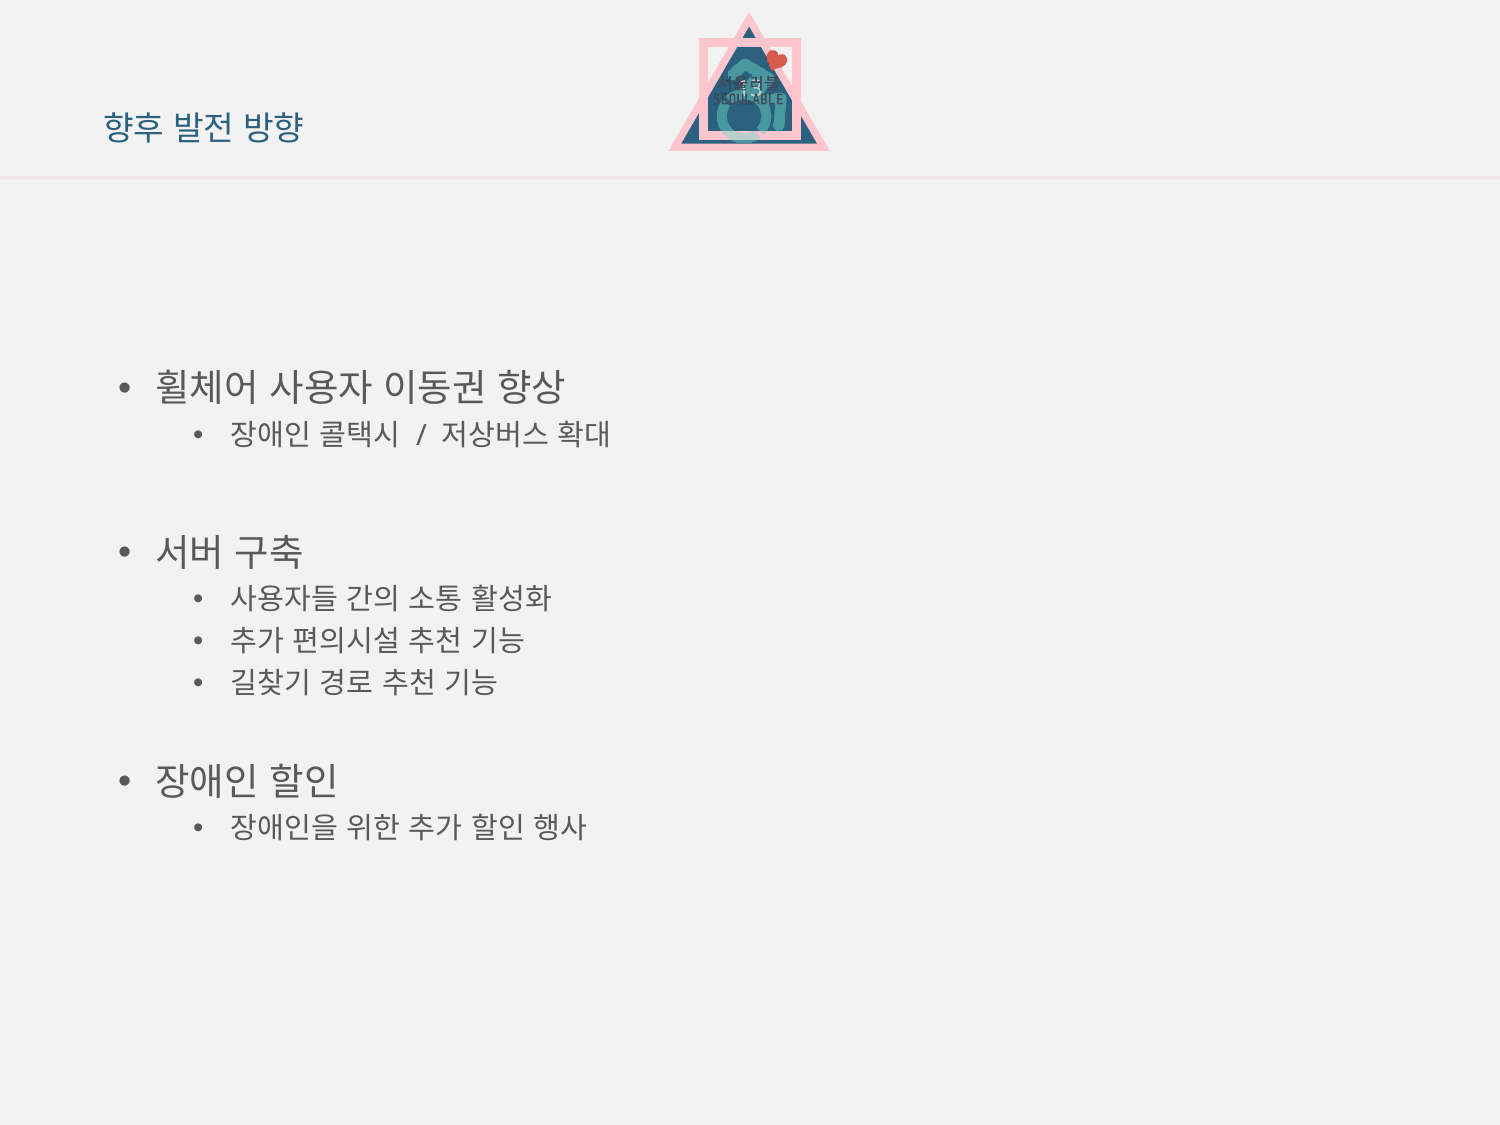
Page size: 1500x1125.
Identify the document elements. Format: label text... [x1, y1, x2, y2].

text_box 휠체어 사용자 이동권 향상 장애인 콜택시 / 저상버스 확대 서버 구축 사용자들 간의 소통 활성화 추가 편의시설 추천 기능 길찾기 경로 추천 기능 장애인 할인 장애인을 위한 추가 할인 행사 [103, 361, 1397, 917]
list 향후 발전 방향 [99, 111, 634, 149]
picture [696, 35, 804, 156]
